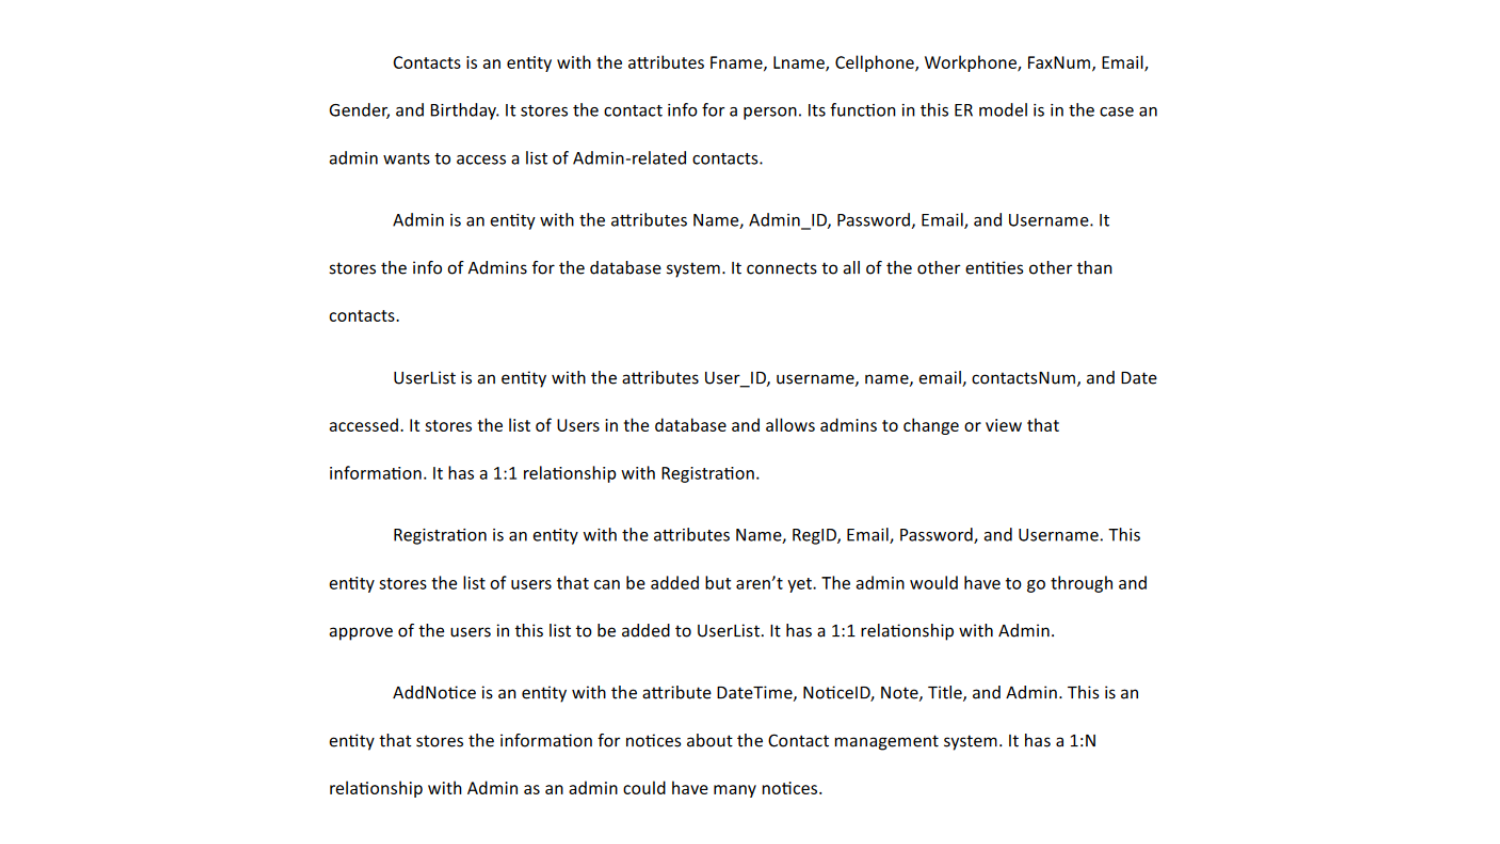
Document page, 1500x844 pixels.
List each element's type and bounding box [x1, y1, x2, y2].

picture [314, 24, 1185, 819]
